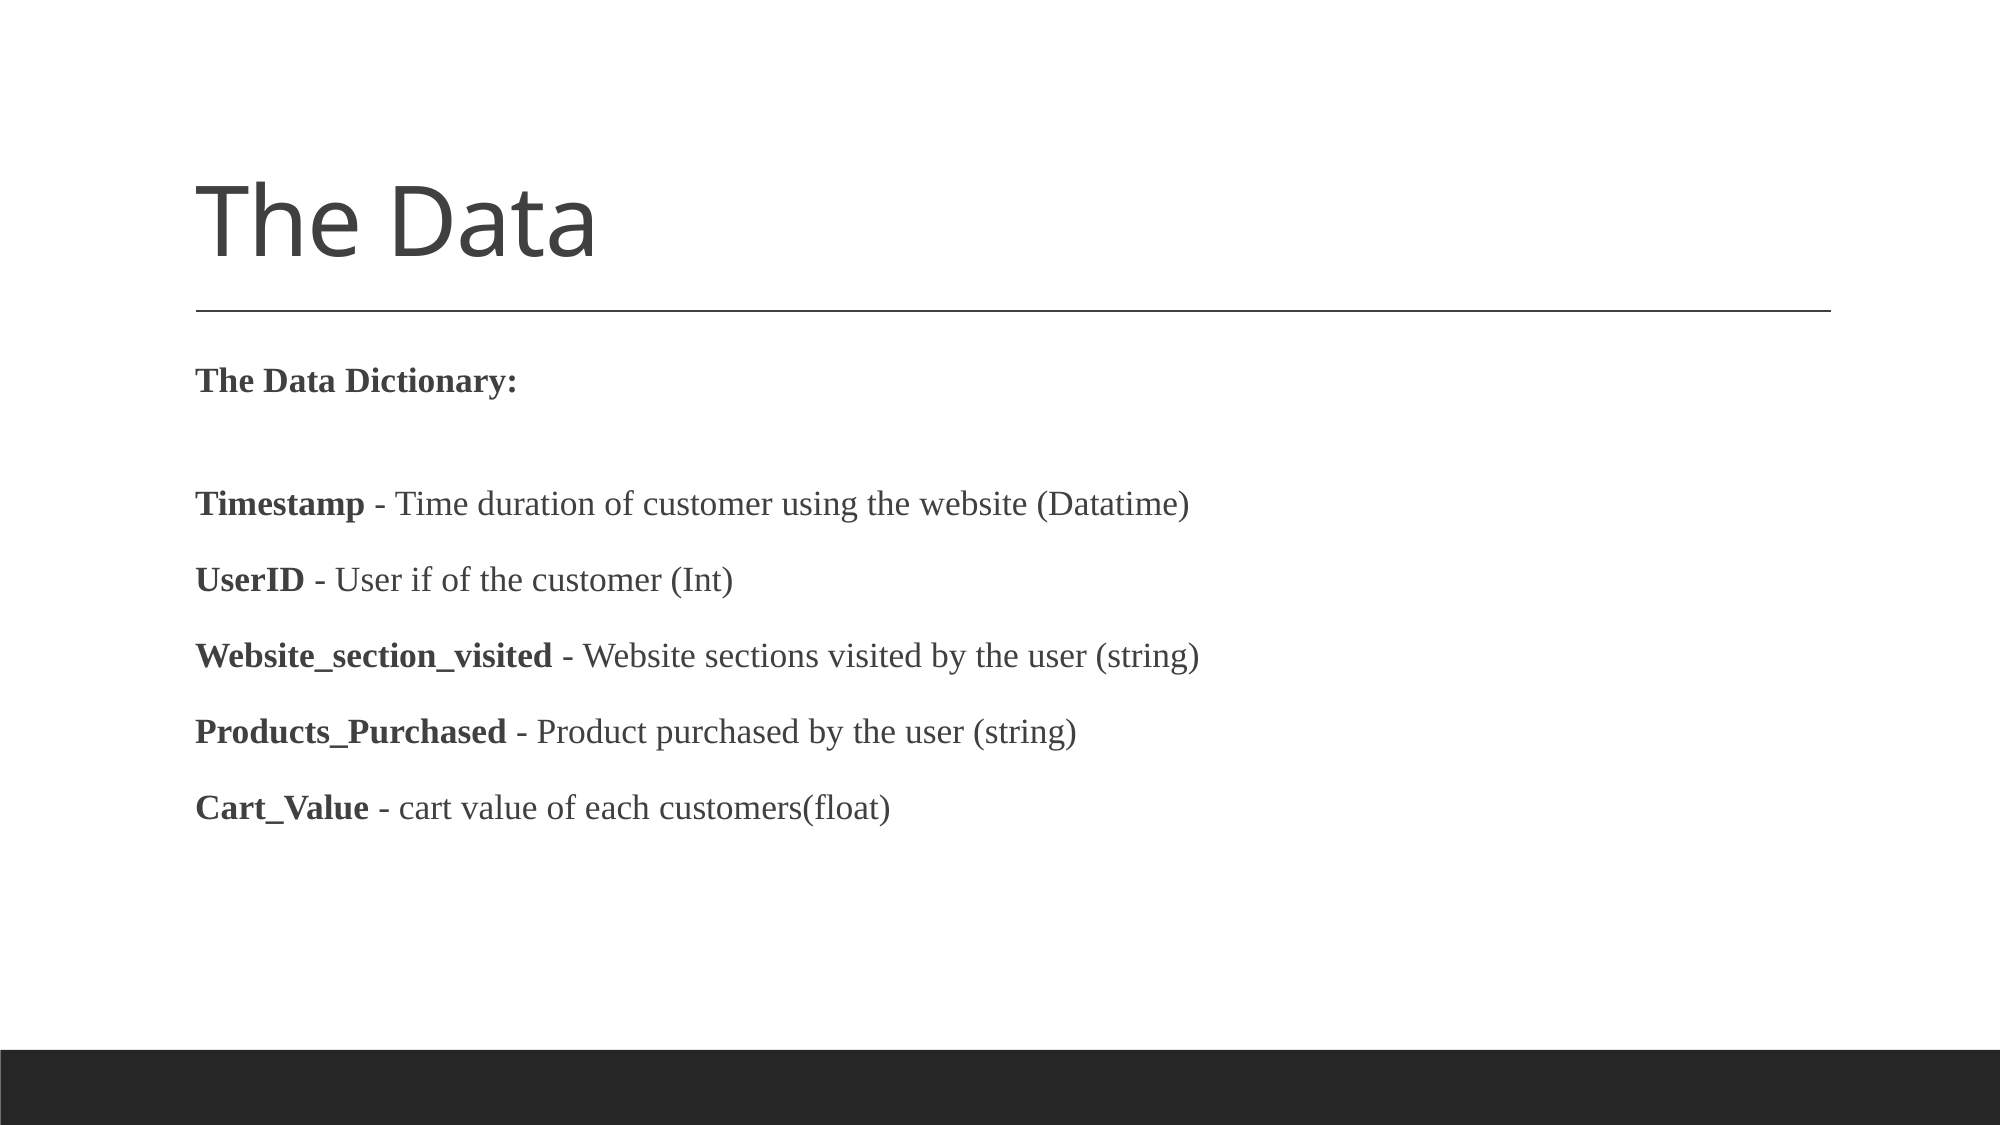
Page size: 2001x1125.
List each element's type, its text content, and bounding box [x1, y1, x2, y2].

list The Data Dictionary: Timestamp - Time duration of customer using the website (Datatime) UserID - User if of the customer (Int) Website_section_visited - Website sections visited by the user (string) Products_Purchased - Product purchased by the user (string) Cart_Value - cart value of each customers(float) [180, 345, 1830, 963]
title The Data [180, 47, 1830, 285]
